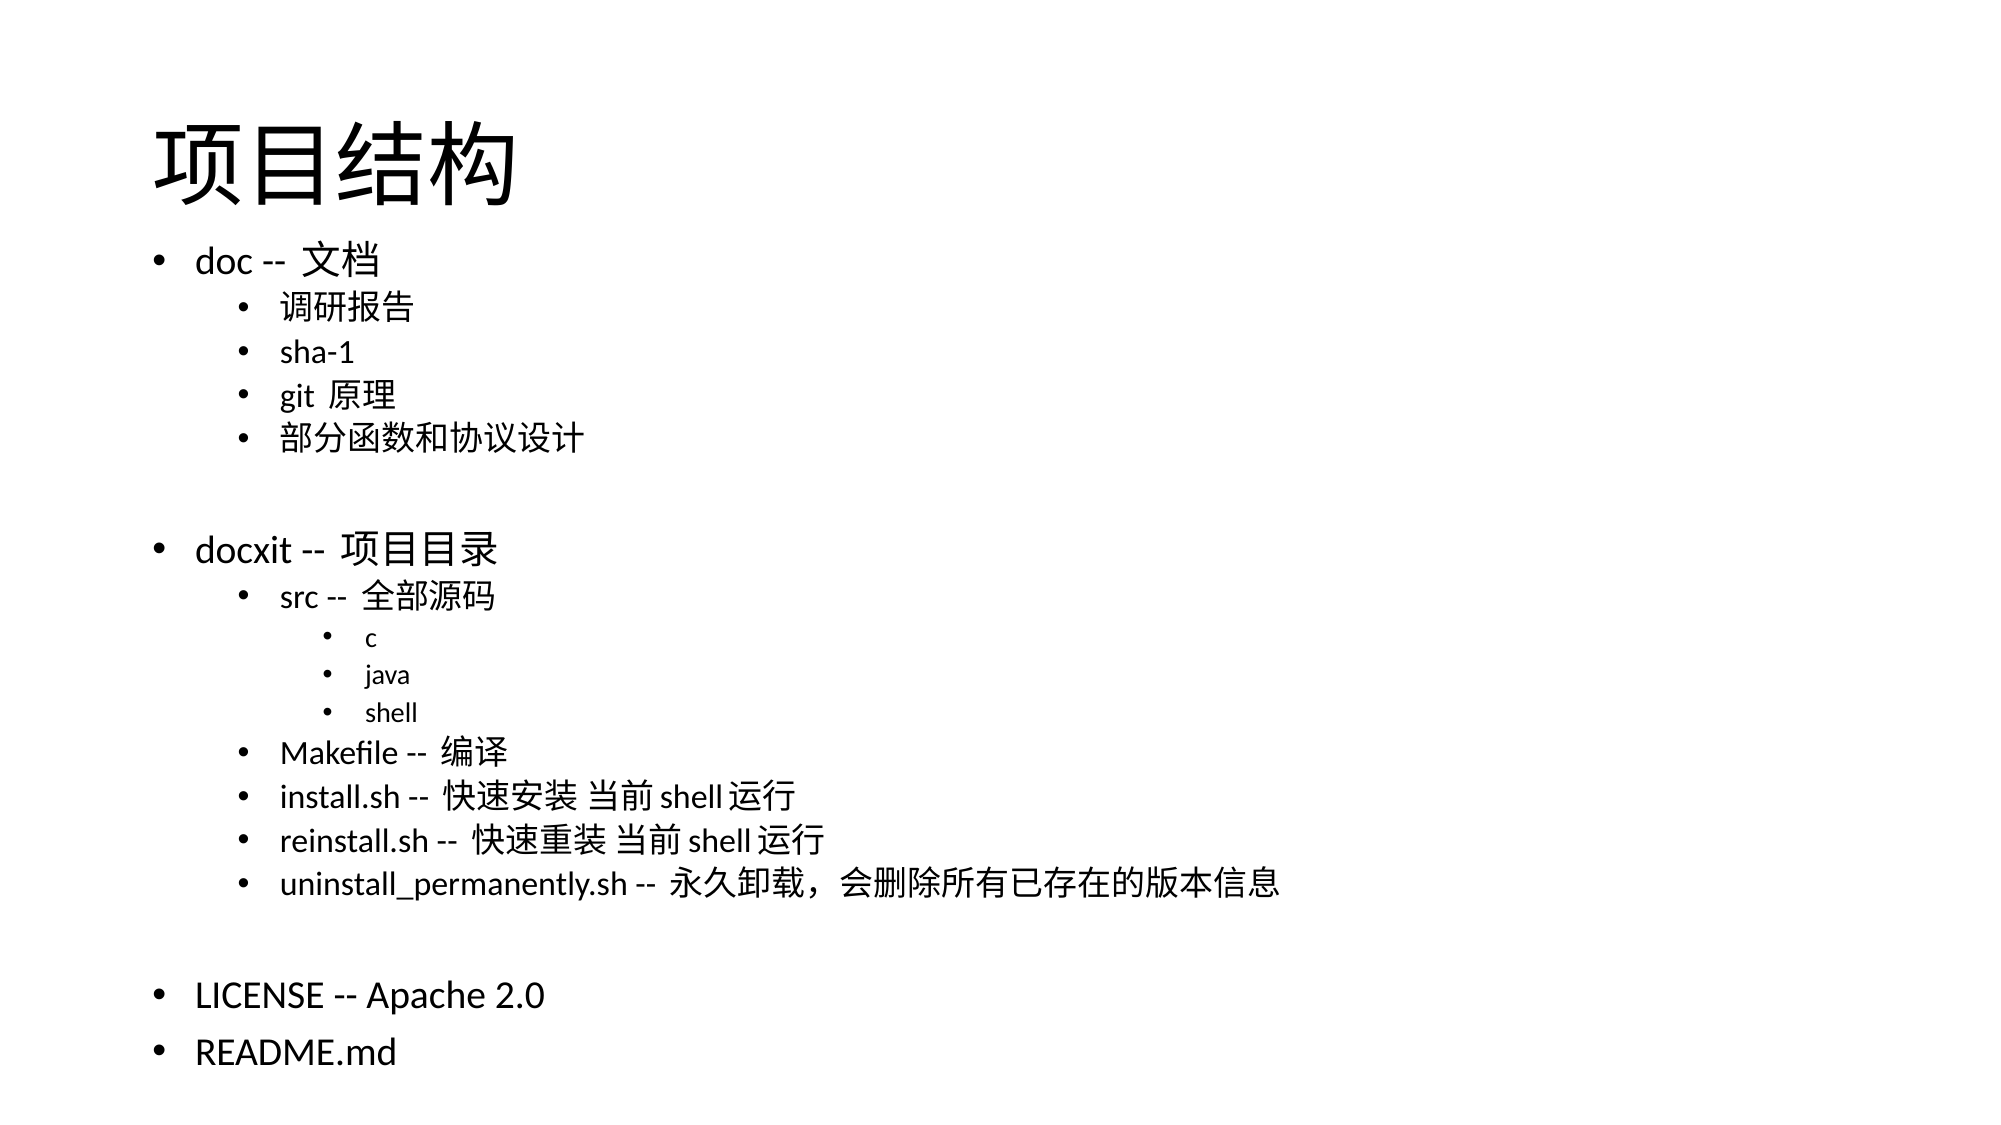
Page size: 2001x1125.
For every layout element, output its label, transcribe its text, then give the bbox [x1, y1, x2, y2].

title 项目结构 [137, 59, 1863, 233]
list doc -- 文档 调研报告 sha-1 git 原理 部分函数和协议设计 docxit -- 项目目录 src -- 全部源码 c java shell Makefile -- 编译 install.sh -- 快速安装 当前shell运行 reinstall.sh -- 快速重装 当前shell运行 uninstall_permanently.sh -- 永久卸载，会删除所有已存在的版本信息 LICENSE -- Apache 2.0 README.md [137, 233, 1863, 1085]
